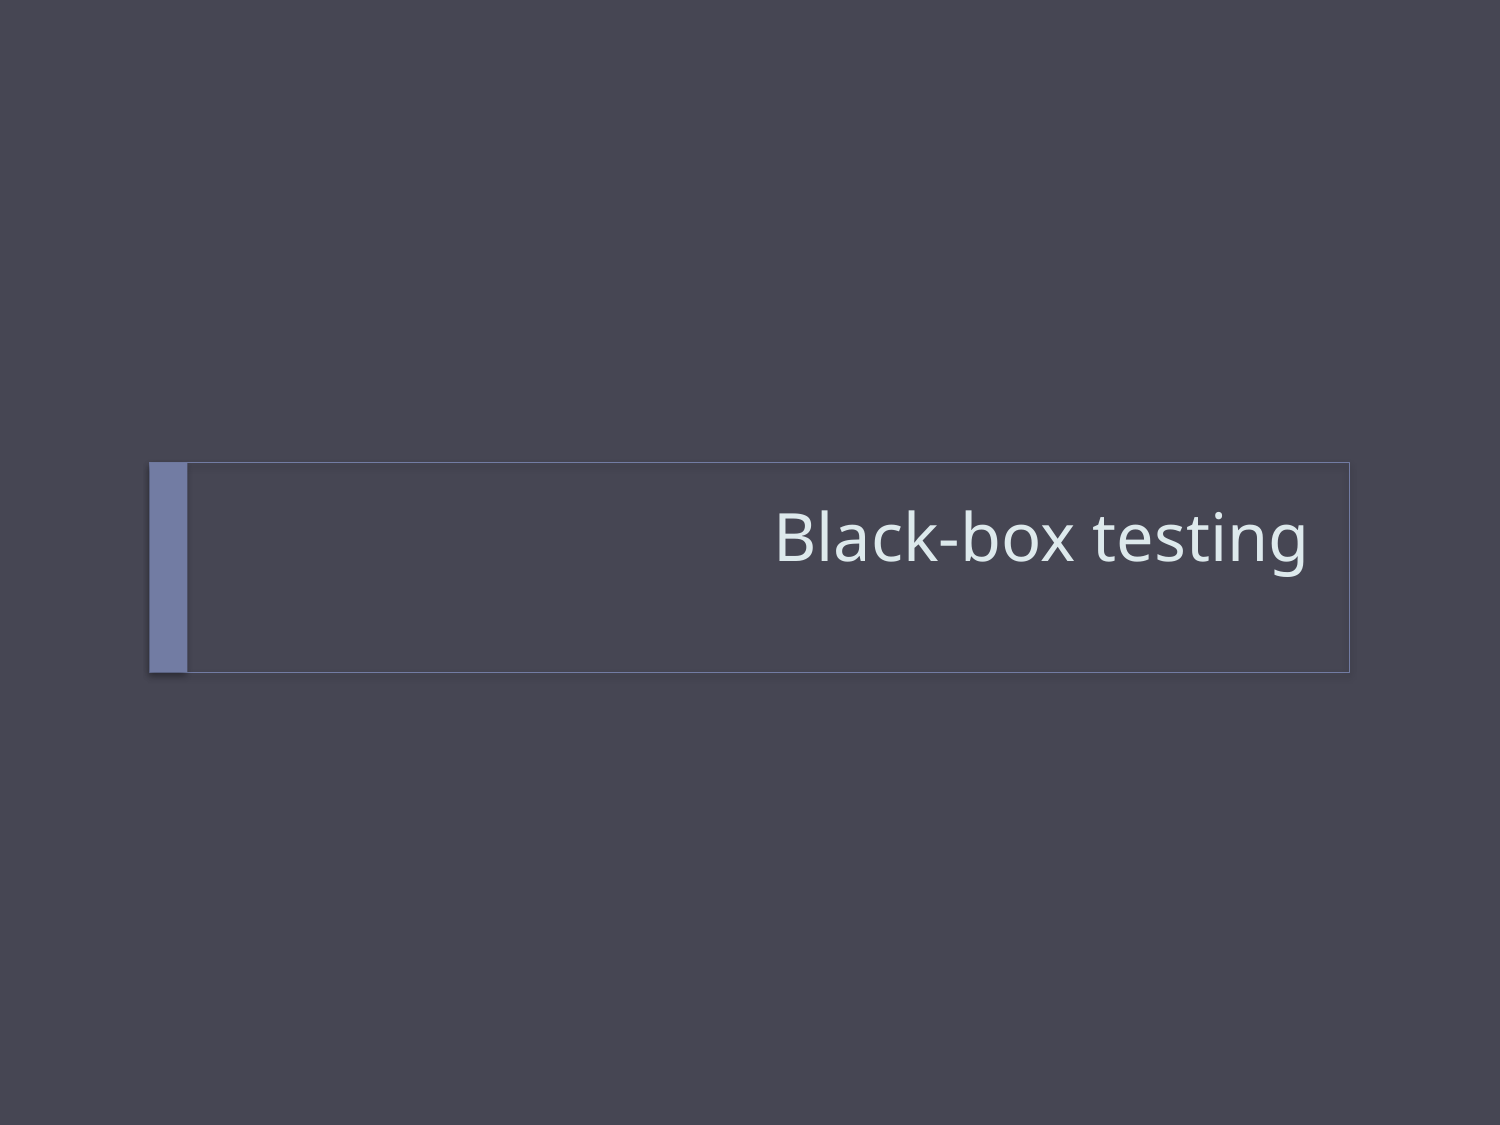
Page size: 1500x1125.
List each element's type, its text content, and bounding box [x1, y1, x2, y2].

title Black-box testing [200, 487, 1325, 663]
